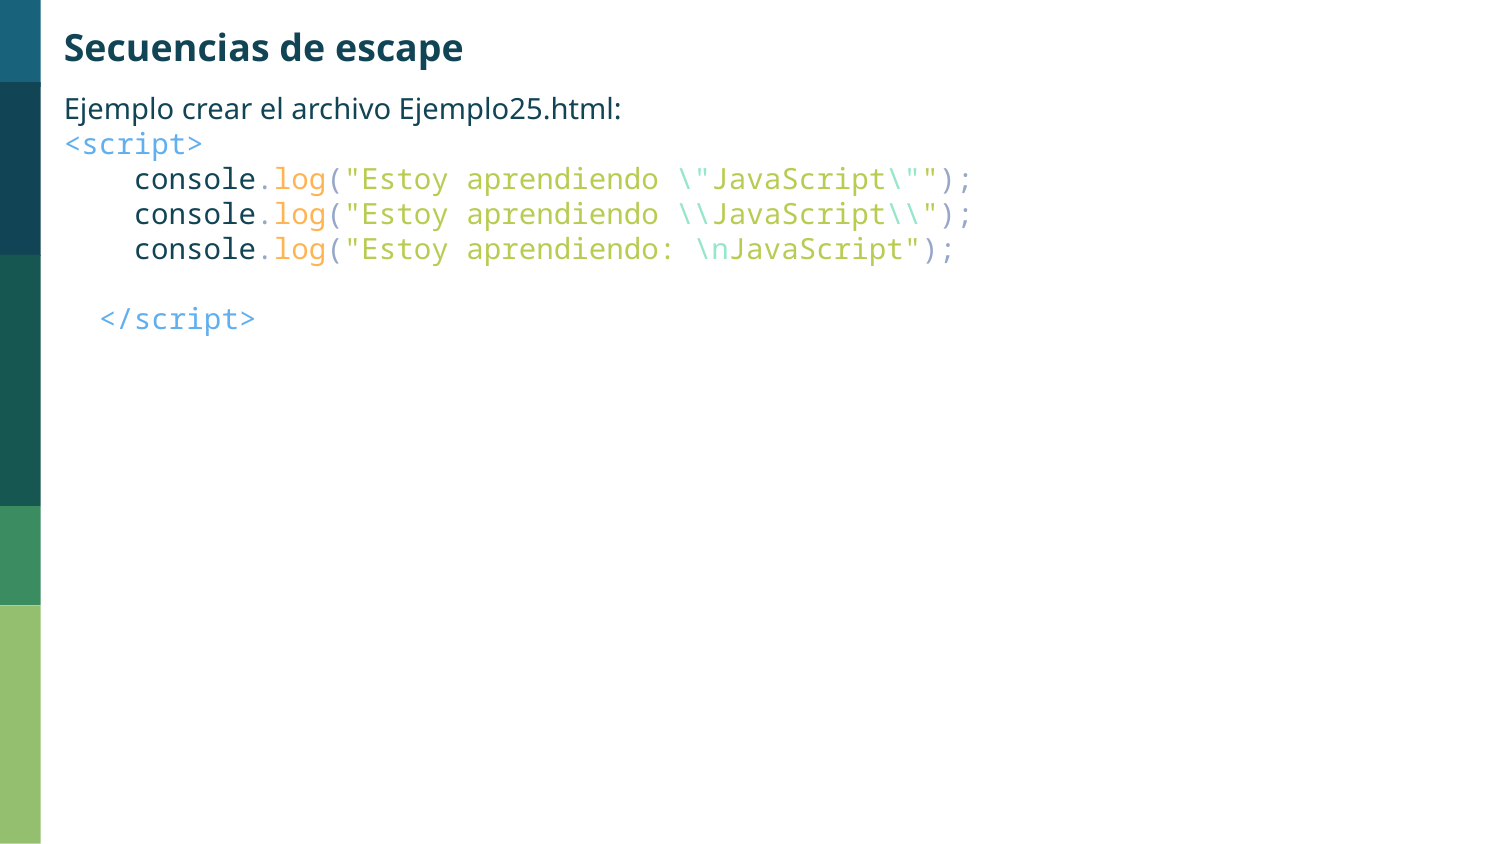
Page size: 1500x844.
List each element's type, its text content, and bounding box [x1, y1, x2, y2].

text_box Ejemplo crear el archivo Ejemplo25.html: <script> console.log("Estoy aprendiendo \"JavaScript\""); console.log("Estoy aprendiendo \\JavaScript\\"); console.log("Estoy aprendiendo: \nJavaScript"); </script> [48, 75, 1480, 815]
text_box Secuencias de escape [48, 0, 1131, 94]
